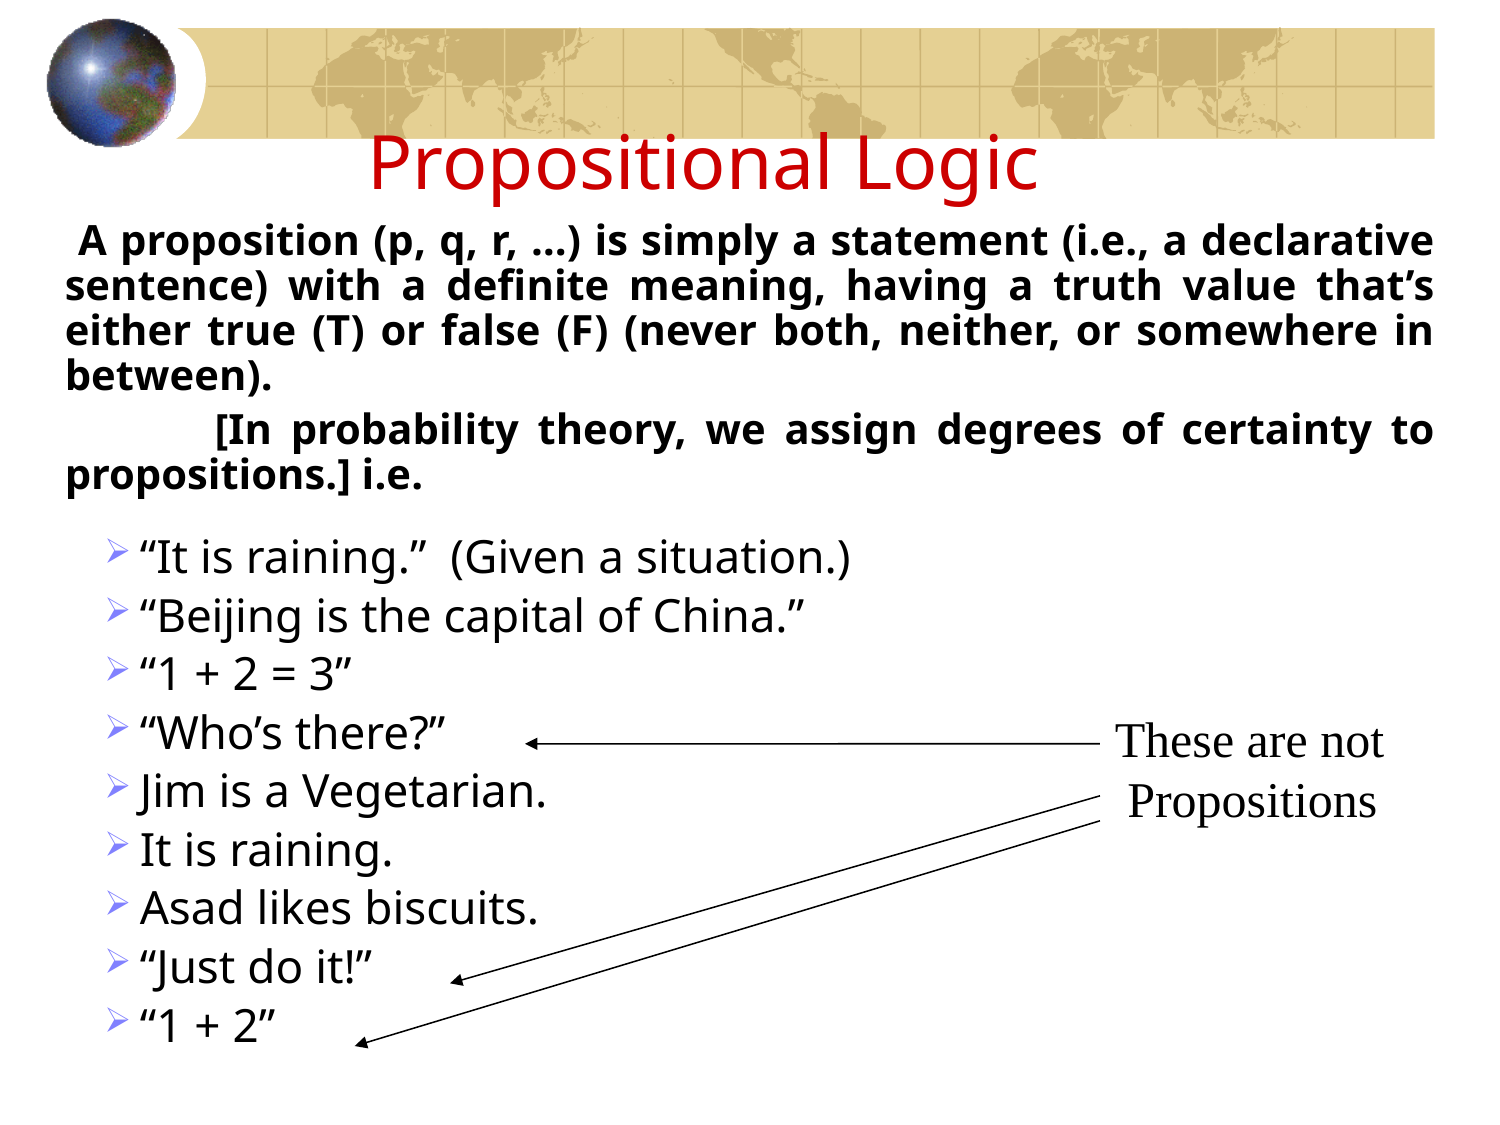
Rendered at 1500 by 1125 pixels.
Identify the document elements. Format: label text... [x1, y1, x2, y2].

text_box A proposition (p, q, r, …) is simply a statement (i.e., a declarative sentence) with a definite meaning, having a truth value that’s either true (T) or false (F) (never both, neither, or somewhere in between). [In probability theory, we assign degrees of certainty to propositions.] i.e. “It is raining.” (Given a situation.) “Beijing is the capital of China.” “1 + 2 = 3” “Who’s there?” Jim is a Vegetarian. It is raining. Asad likes biscuits. “Just do it!” “1 + 2” [50, 212, 1450, 1060]
text_box [354, 820, 1100, 1049]
text_box These are not Propositions [1099, 699, 1400, 835]
picture [42, 14, 190, 107]
text_box [525, 737, 1100, 751]
text_box [450, 795, 1100, 986]
text_box Propositional Logic [0, 107, 1408, 212]
